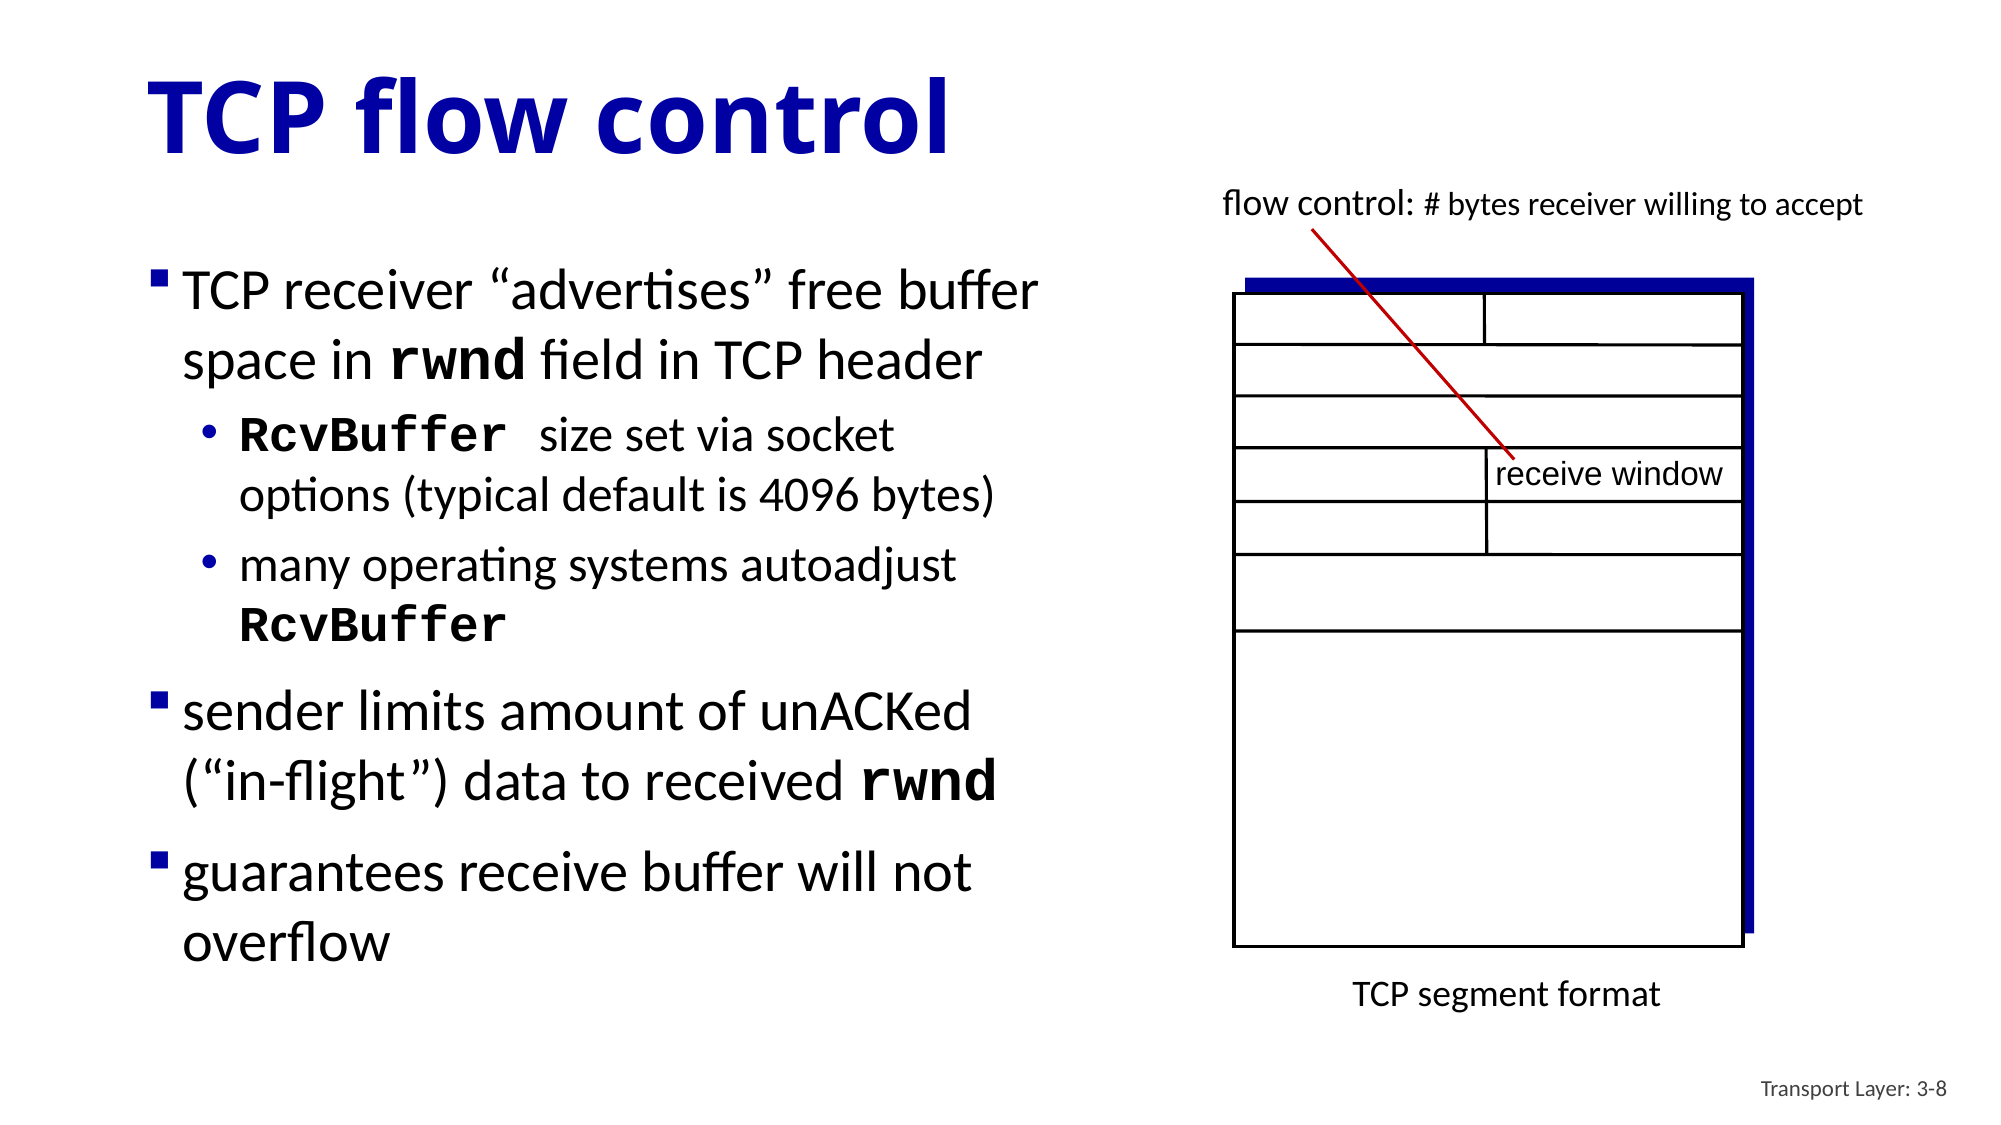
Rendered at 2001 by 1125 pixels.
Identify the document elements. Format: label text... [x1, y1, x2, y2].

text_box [1207, 175, 1922, 1023]
slide_number Transport Layer: 3-8 [1512, 1056, 1963, 1117]
text_box TCP receiver “advertises” free buffer space in rwnd field in TCP header RcvBuffer size set via socket options (typical default is 4096 bytes) many operating systems autoadjust RcvBuffer sender limits amount of unACKed (“in-flight”) data to received rwnd guarantees receive buffer will not overflow [109, 243, 1066, 1049]
title TCP flow control [131, 47, 2000, 195]
